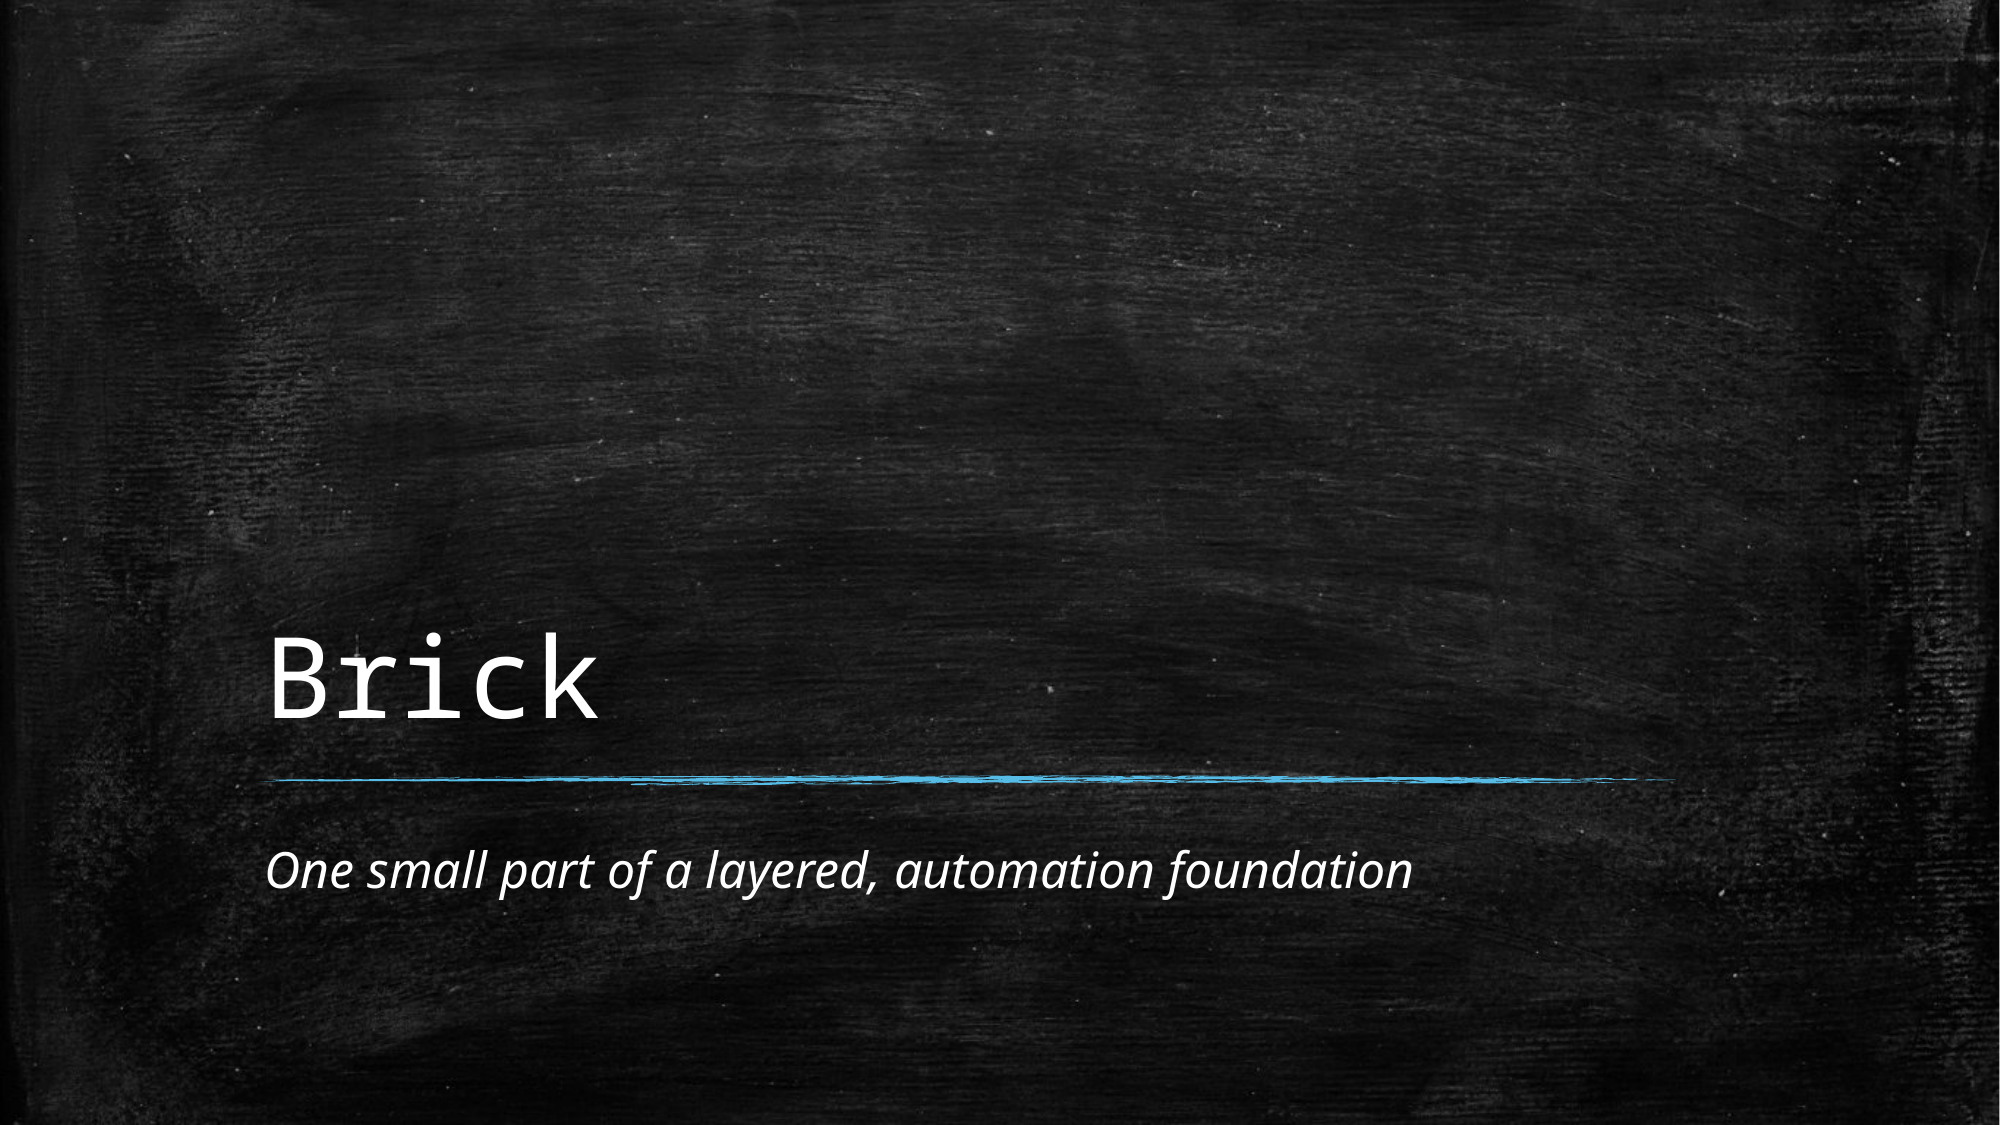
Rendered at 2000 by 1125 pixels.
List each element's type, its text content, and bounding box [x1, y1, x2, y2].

title Brick [249, 312, 1750, 750]
subtitle One small part of a layered, automation foundation [249, 837, 1750, 1013]
